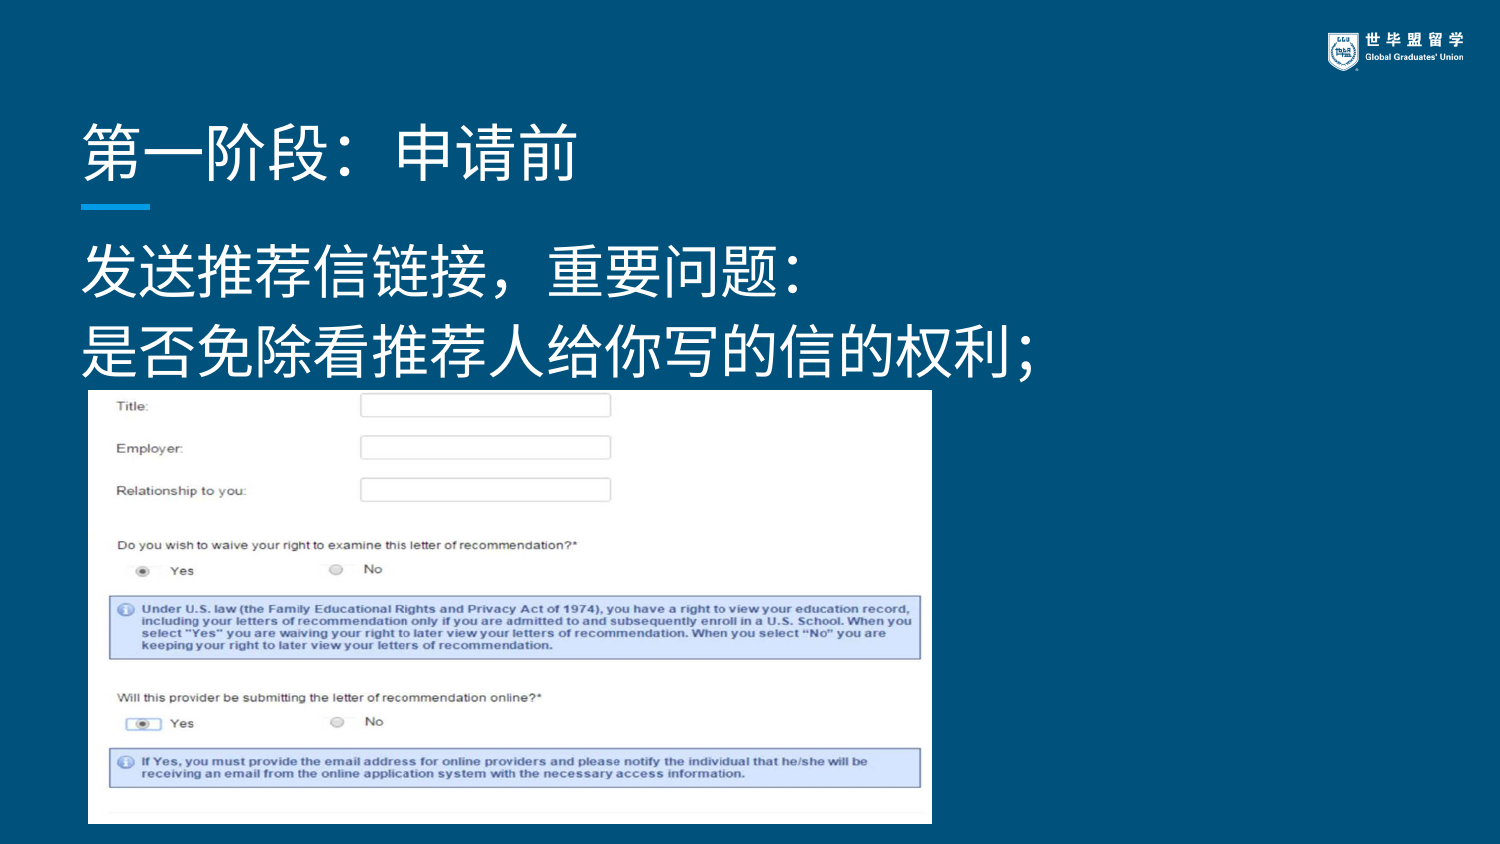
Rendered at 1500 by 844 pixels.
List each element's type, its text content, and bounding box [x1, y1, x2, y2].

picture [1387, 33, 1400, 46]
picture [1378, 55, 1390, 59]
title 第一阶段：申请前 [64, 91, 1438, 204]
picture [1450, 33, 1462, 46]
picture [1430, 33, 1441, 46]
picture [1408, 33, 1421, 46]
picture [89, 391, 931, 823]
picture [1366, 33, 1379, 46]
picture [1329, 33, 1358, 70]
list 发送推荐信链接，重要问题： 是否免除看推荐人给你写的信的权利； [64, 209, 1438, 715]
